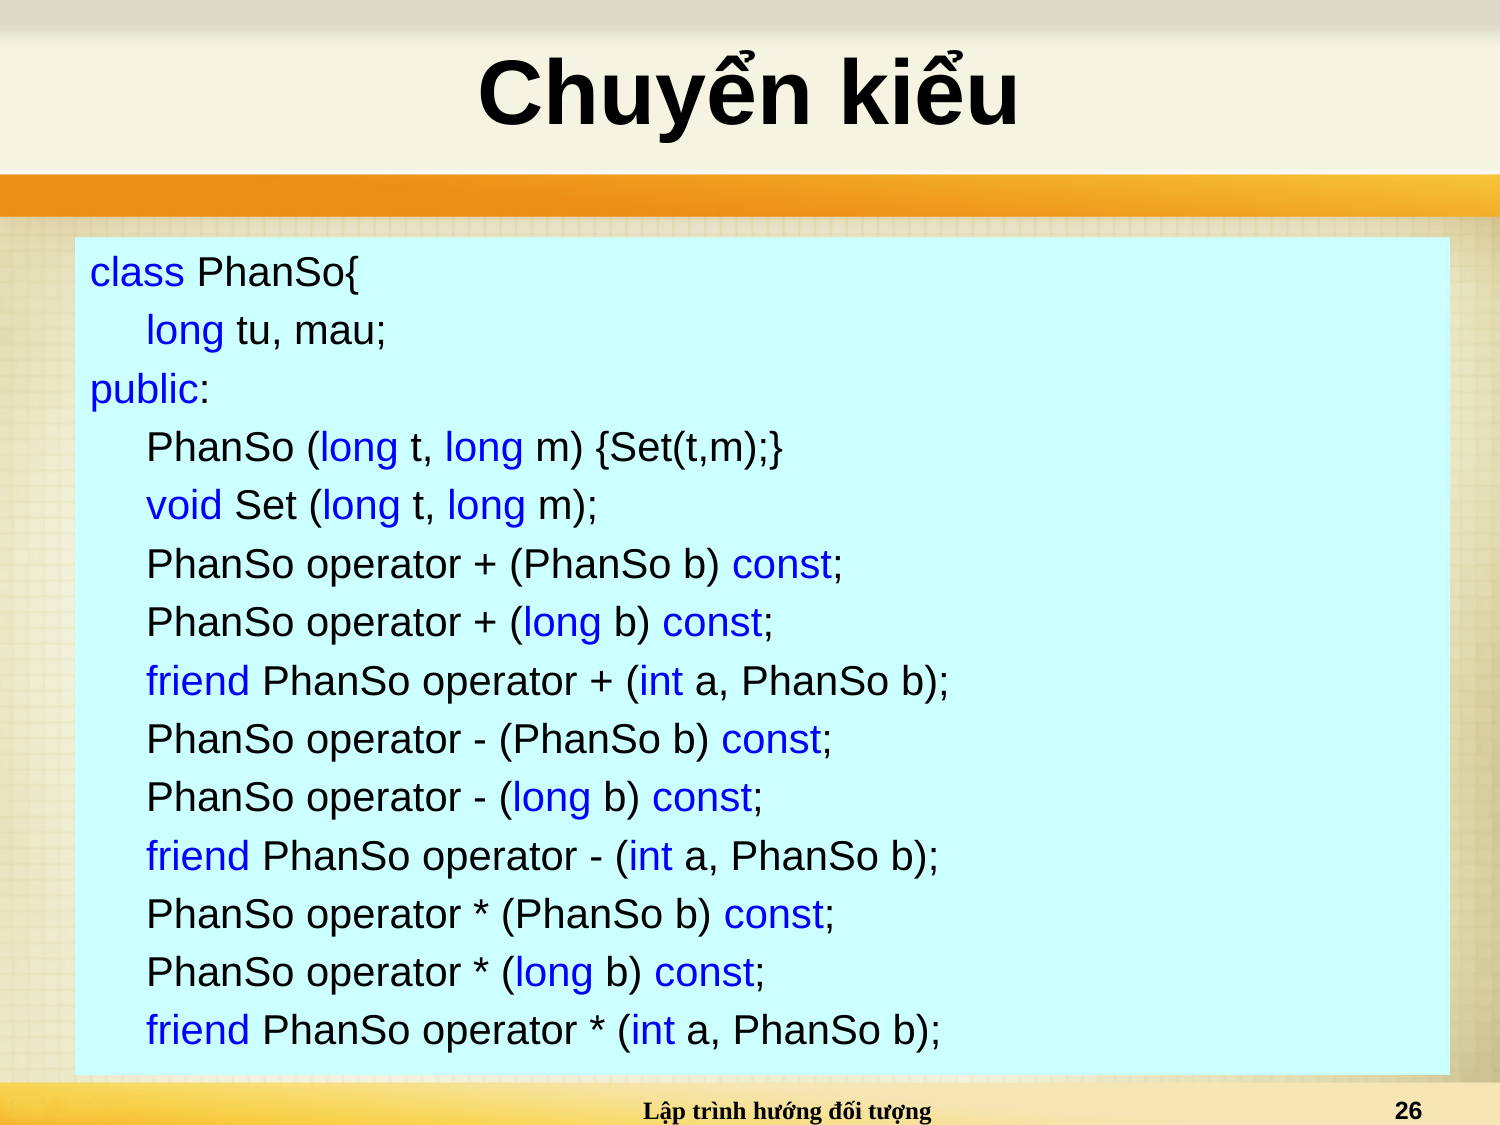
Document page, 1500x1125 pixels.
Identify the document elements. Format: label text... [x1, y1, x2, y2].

picture [0, 175, 1500, 1125]
footer Lập trình hướng đối tượng [549, 1087, 1025, 1125]
slide_number 26 [1087, 1087, 1438, 1125]
title Chuyển kiểu [0, 0, 1500, 175]
text_box class PhanSo{ long tu, mau; public: PhanSo (long t, long m) {Set(t,m);} void Set (long t, long m); PhanSo operator + (PhanSo b) const; PhanSo operator + (long b) const; friend PhanSo operator + (int a, PhanSo b); PhanSo operator - (PhanSo b) const; PhanSo operator - (long b) const; friend PhanSo operator - (int a, PhanSo b); PhanSo operator * (PhanSo b) const; PhanSo operator * (long b) const; friend PhanSo operator * (int a, PhanSo b); [75, 237, 1450, 1075]
